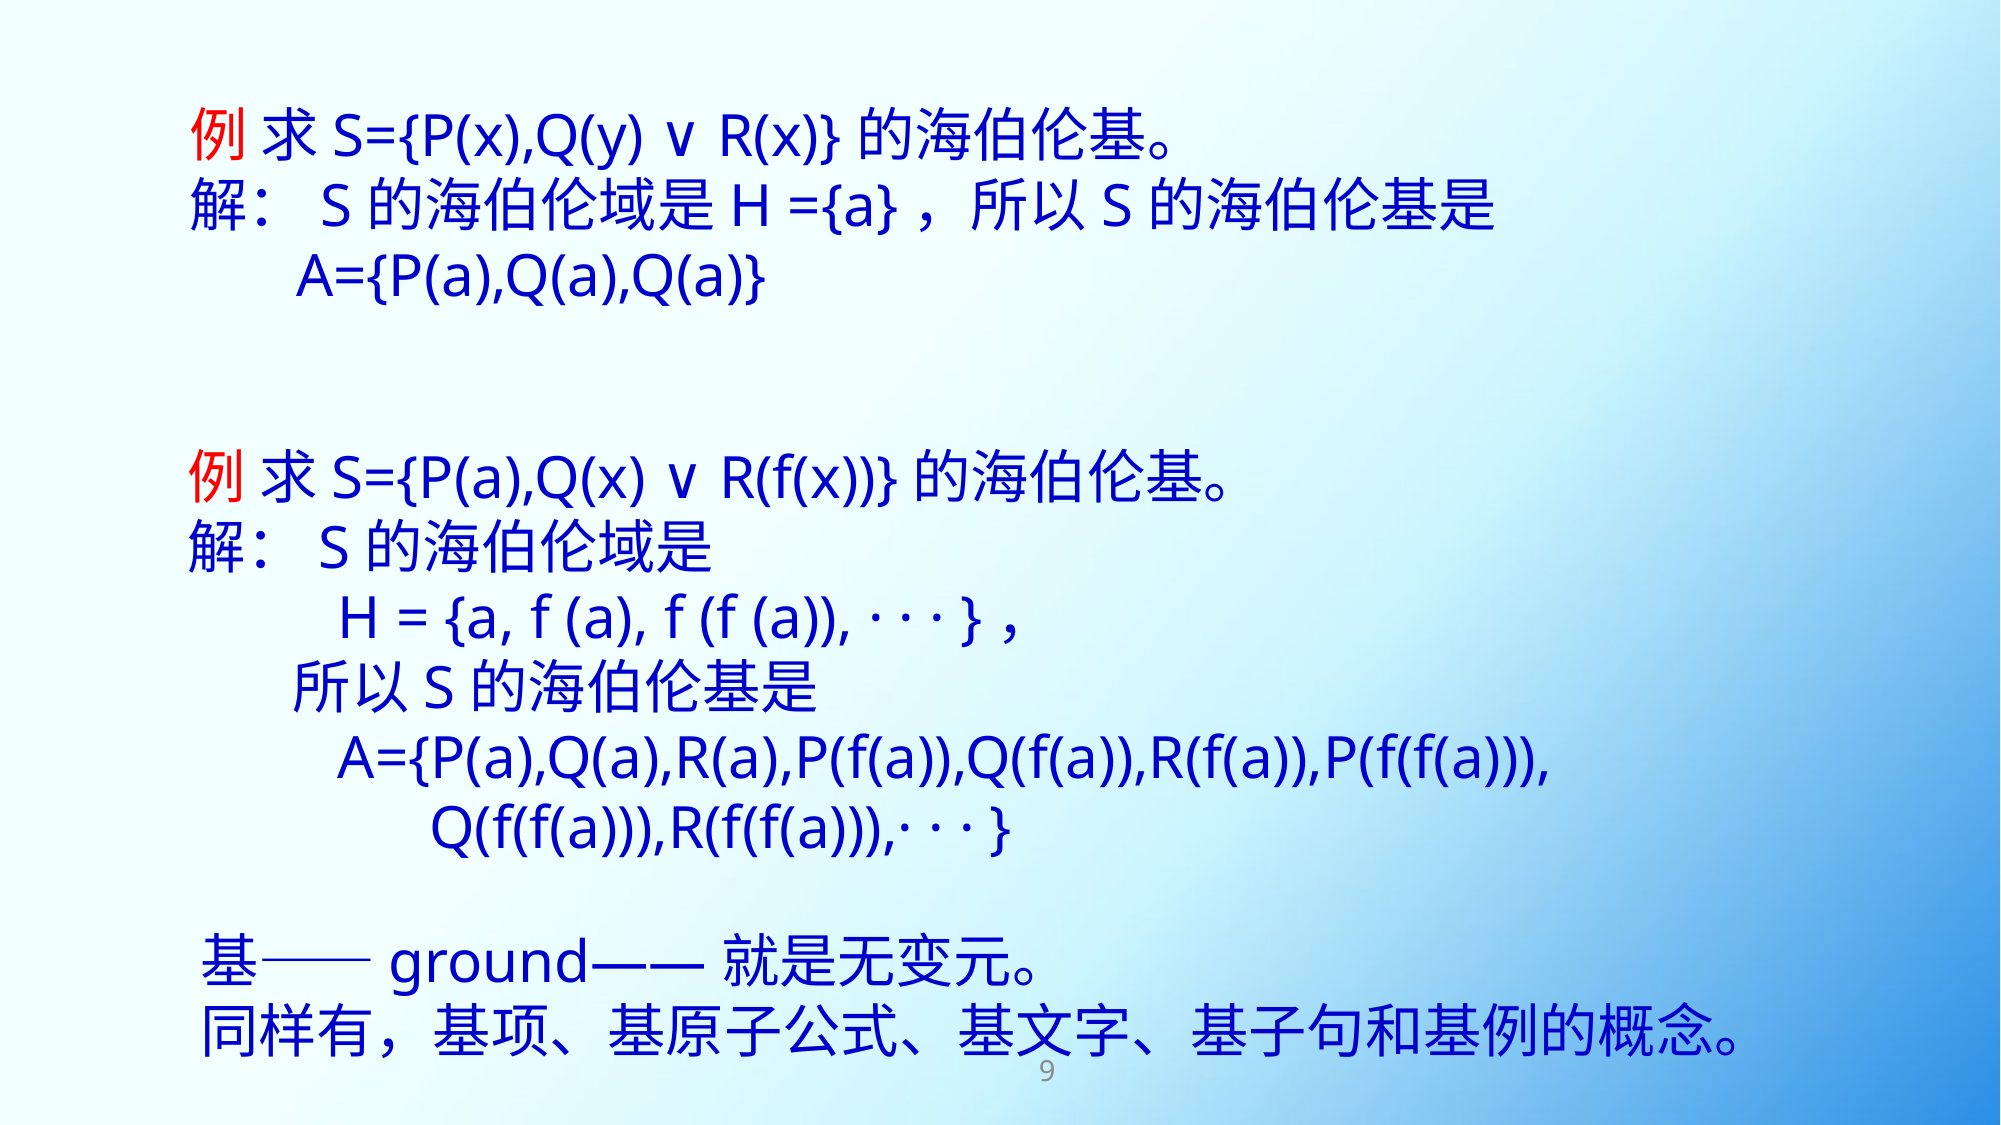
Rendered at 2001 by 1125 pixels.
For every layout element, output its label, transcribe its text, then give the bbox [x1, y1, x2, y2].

slide_number 9 [662, 1072, 1432, 1103]
text_box 基——ground——就是无变元。 同样有，基项、基原子公式、基文字、基子句和基例的概念。 [185, 916, 1858, 1072]
text_box 例 求S={P(a),Q(x) ∨ R(f(x))}的海伯伦基。 解：S的海伯伦域是 H = {a, f (a), f (f (a)), · · · }， 所以S的海伯伦基是 A={P(a),Q(a),R(a),P(f(a)),Q(f(a)),R(f(a)),P(f(f(a))), Q(f(f(a))),R(f(f(a))),· · · } [173, 433, 1858, 868]
text_box 例 求S={P(x),Q(y) ∨ R(x)}的海伯伦基。 解：S的海伯伦域是H ={a}，所以S的海伯伦基是 A={P(a),Q(a),Q(a)} [174, 90, 1859, 316]
picture [0, 0, 2001, 1125]
